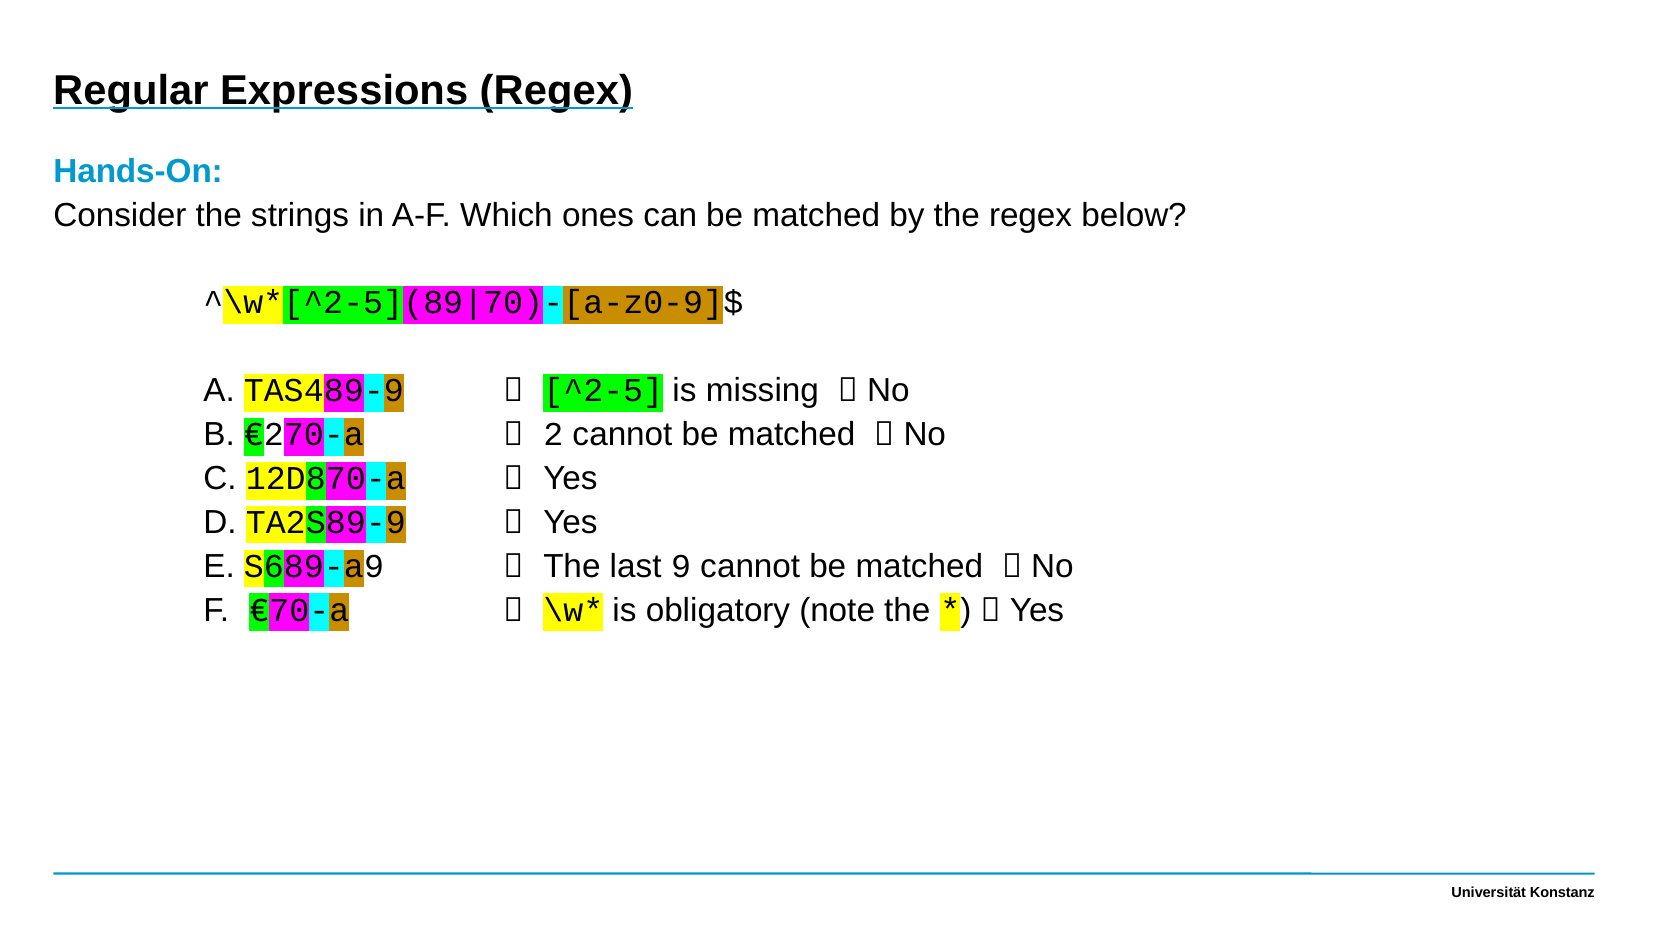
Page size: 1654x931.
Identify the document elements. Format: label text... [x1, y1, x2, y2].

text_box Regular Expressions (Regex) [53, 66, 1093, 145]
text_box Hands-On: Consider the strings in A-F. Which ones can be matched by the regex below? ^\w*[^2-5](89|70)-[a-z0-9]$ A. TAS489-9  [^2-5] is missing  No B. €270-a  2 cannot be matched  No C. 12D870-a  Yes D. TA2S89-9  Yes E. S689-a9  The last 9 cannot be matched  No F. €70-a  \w* is obligatory (note the *)  Yes [53, 145, 1447, 760]
